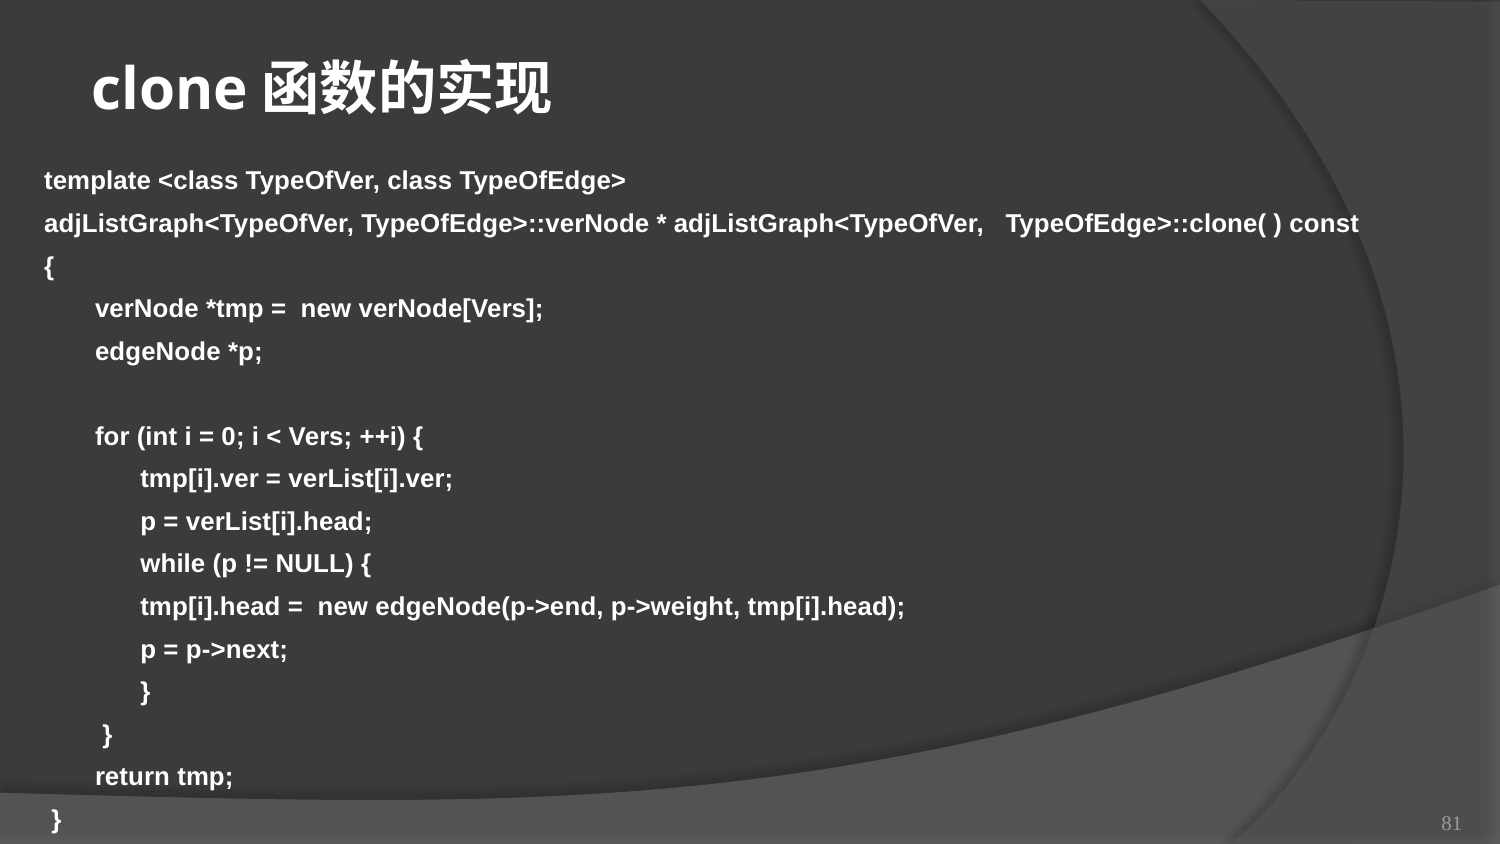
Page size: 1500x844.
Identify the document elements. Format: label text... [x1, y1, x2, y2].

text_box clone函数的实现 [76, 43, 951, 129]
slide_number 81 [1337, 790, 1463, 835]
list template <class TypeOfVer, class TypeOfEdge> adjListGraph<TypeOfVer, TypeOfEdge>::verNode * adjListGraph<TypeOfVer, TypeOfEdge>::clone( ) const { verNode *tmp = new verNode[Vers]; edgeNode *p; for (int i = 0; i < Vers; ++i) { tmp[i].ver = verList[i].ver; p = verList[i].head; while (p != NULL) { tmp[i].head = new edgeNode(p->end, p->weight, tmp[i].head); p = p->next; } } return tmp; } [29, 150, 1500, 844]
